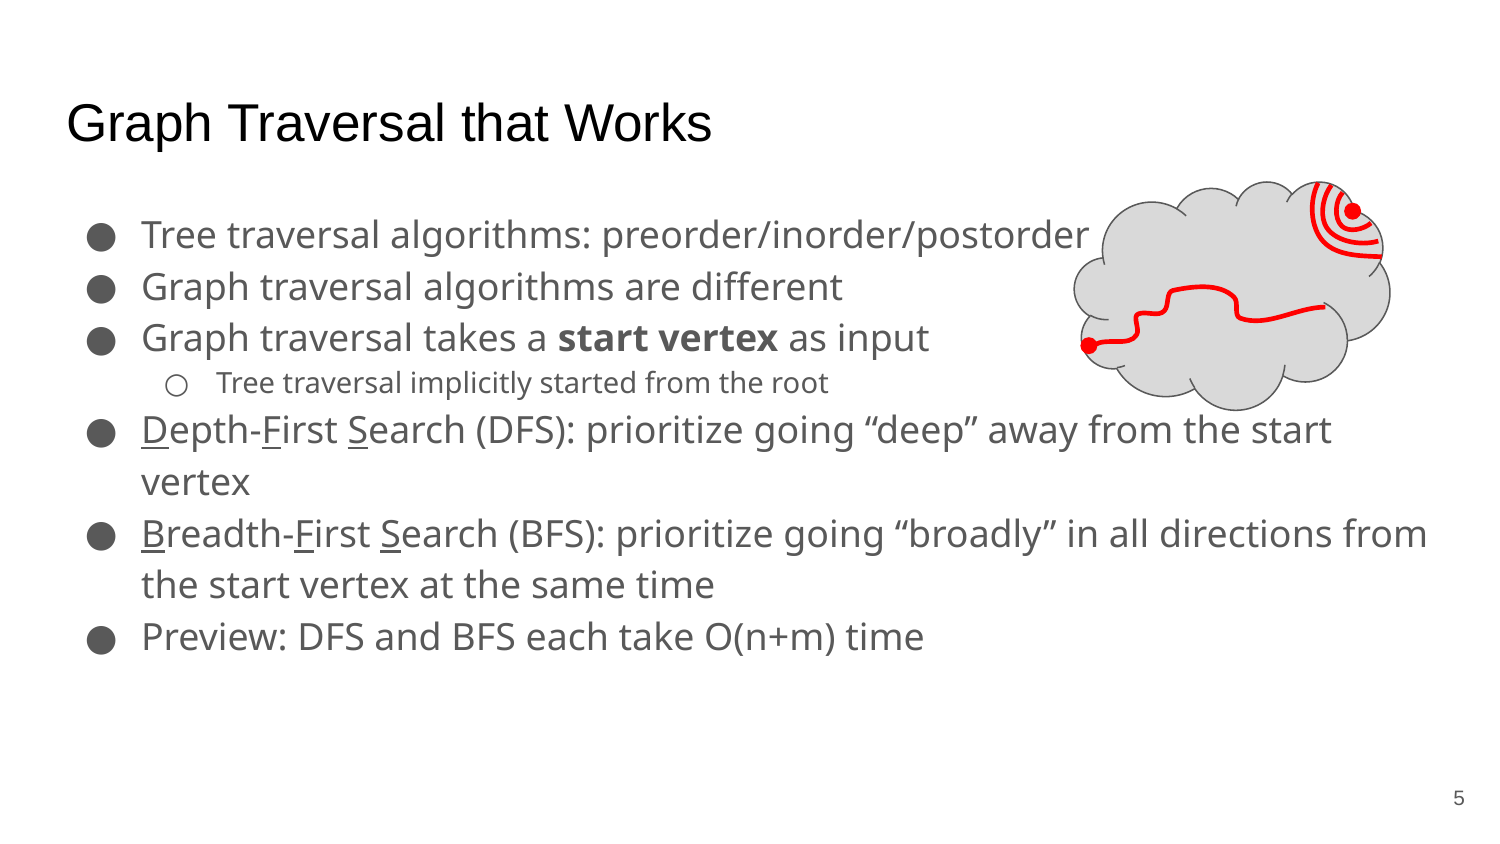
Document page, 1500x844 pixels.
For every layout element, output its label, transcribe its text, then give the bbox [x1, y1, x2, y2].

slide_number ‹#› [1389, 764, 1480, 830]
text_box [1074, 181, 1391, 410]
title Graph Traversal that Works [51, 72, 1449, 167]
list Tree traversal algorithms: preorder/inorder/postorder Graph traversal algorithms are different Graph traversal takes a start vertex as input Tree traversal implicitly started from the root Depth-First Search (DFS): prioritize going “deep” away from the start vertex Breadth-First Search (BFS): prioritize going “broadly” in all directions from the start vertex at the same time Preview: DFS and BFS each take O(n+m) time [51, 189, 1449, 750]
